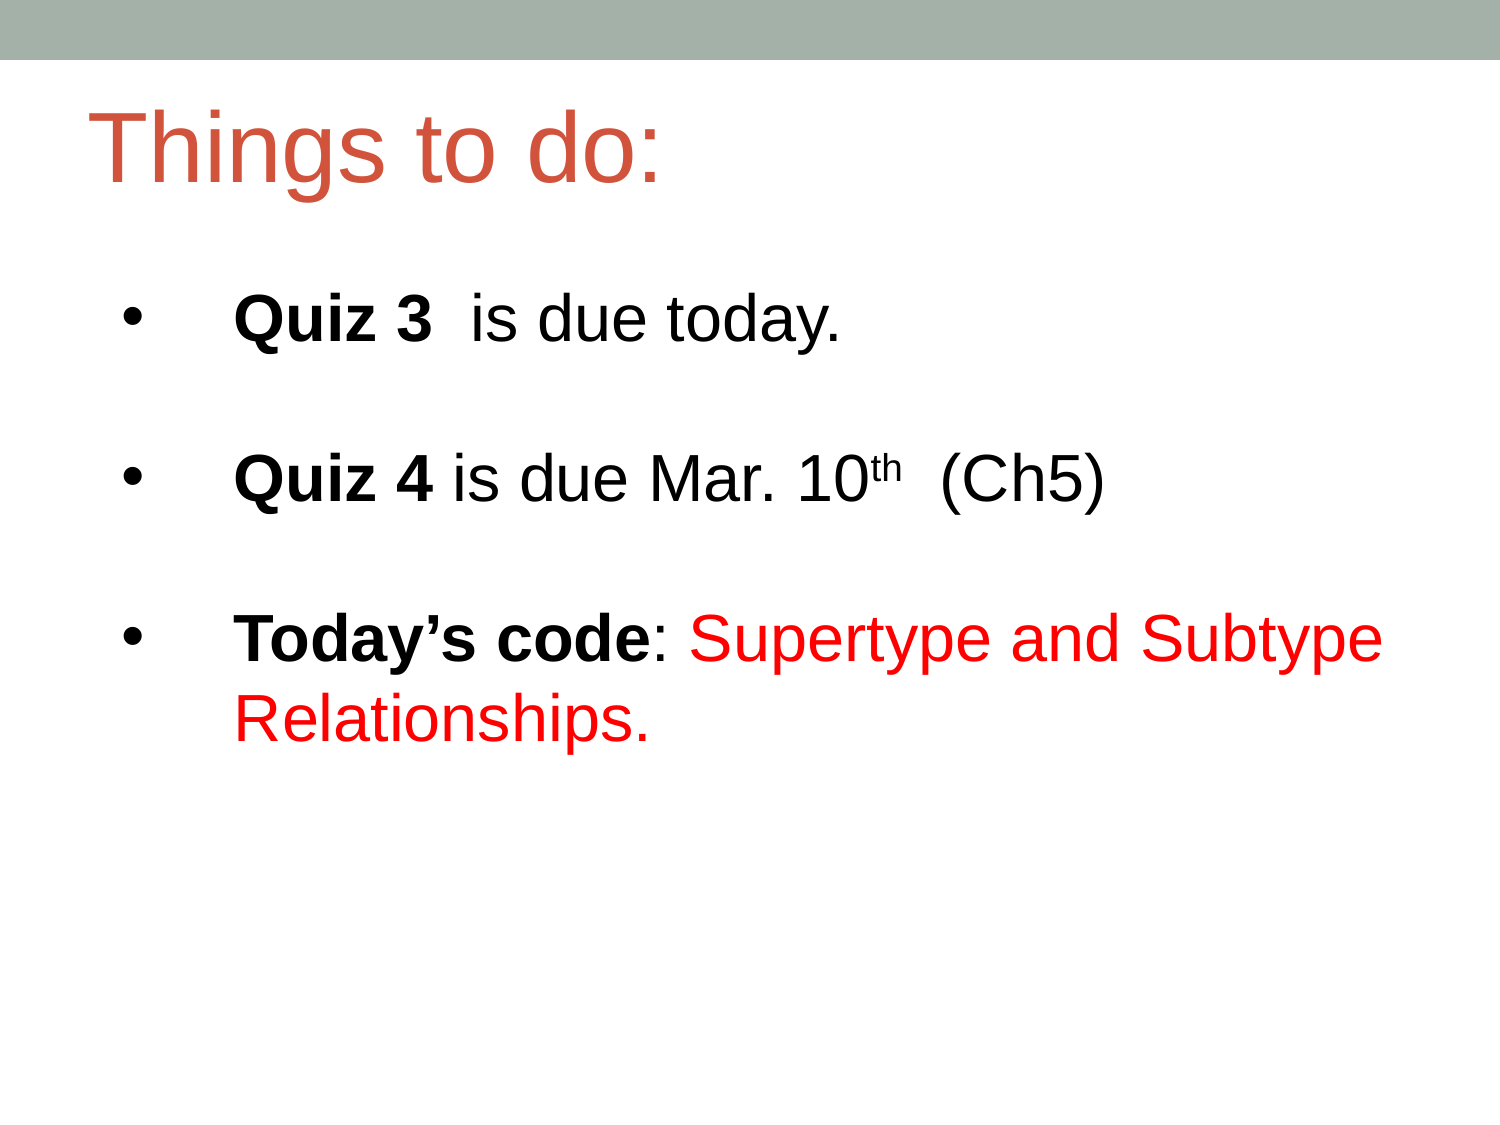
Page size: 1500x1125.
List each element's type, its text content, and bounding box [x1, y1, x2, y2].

title Things to do: [87, 82, 1413, 204]
list Quiz 3 is due today. Quiz 4 is due Mar. 10th (Ch5) Today’s code: Supertype and Subtype Relationships. [121, 275, 1475, 760]
